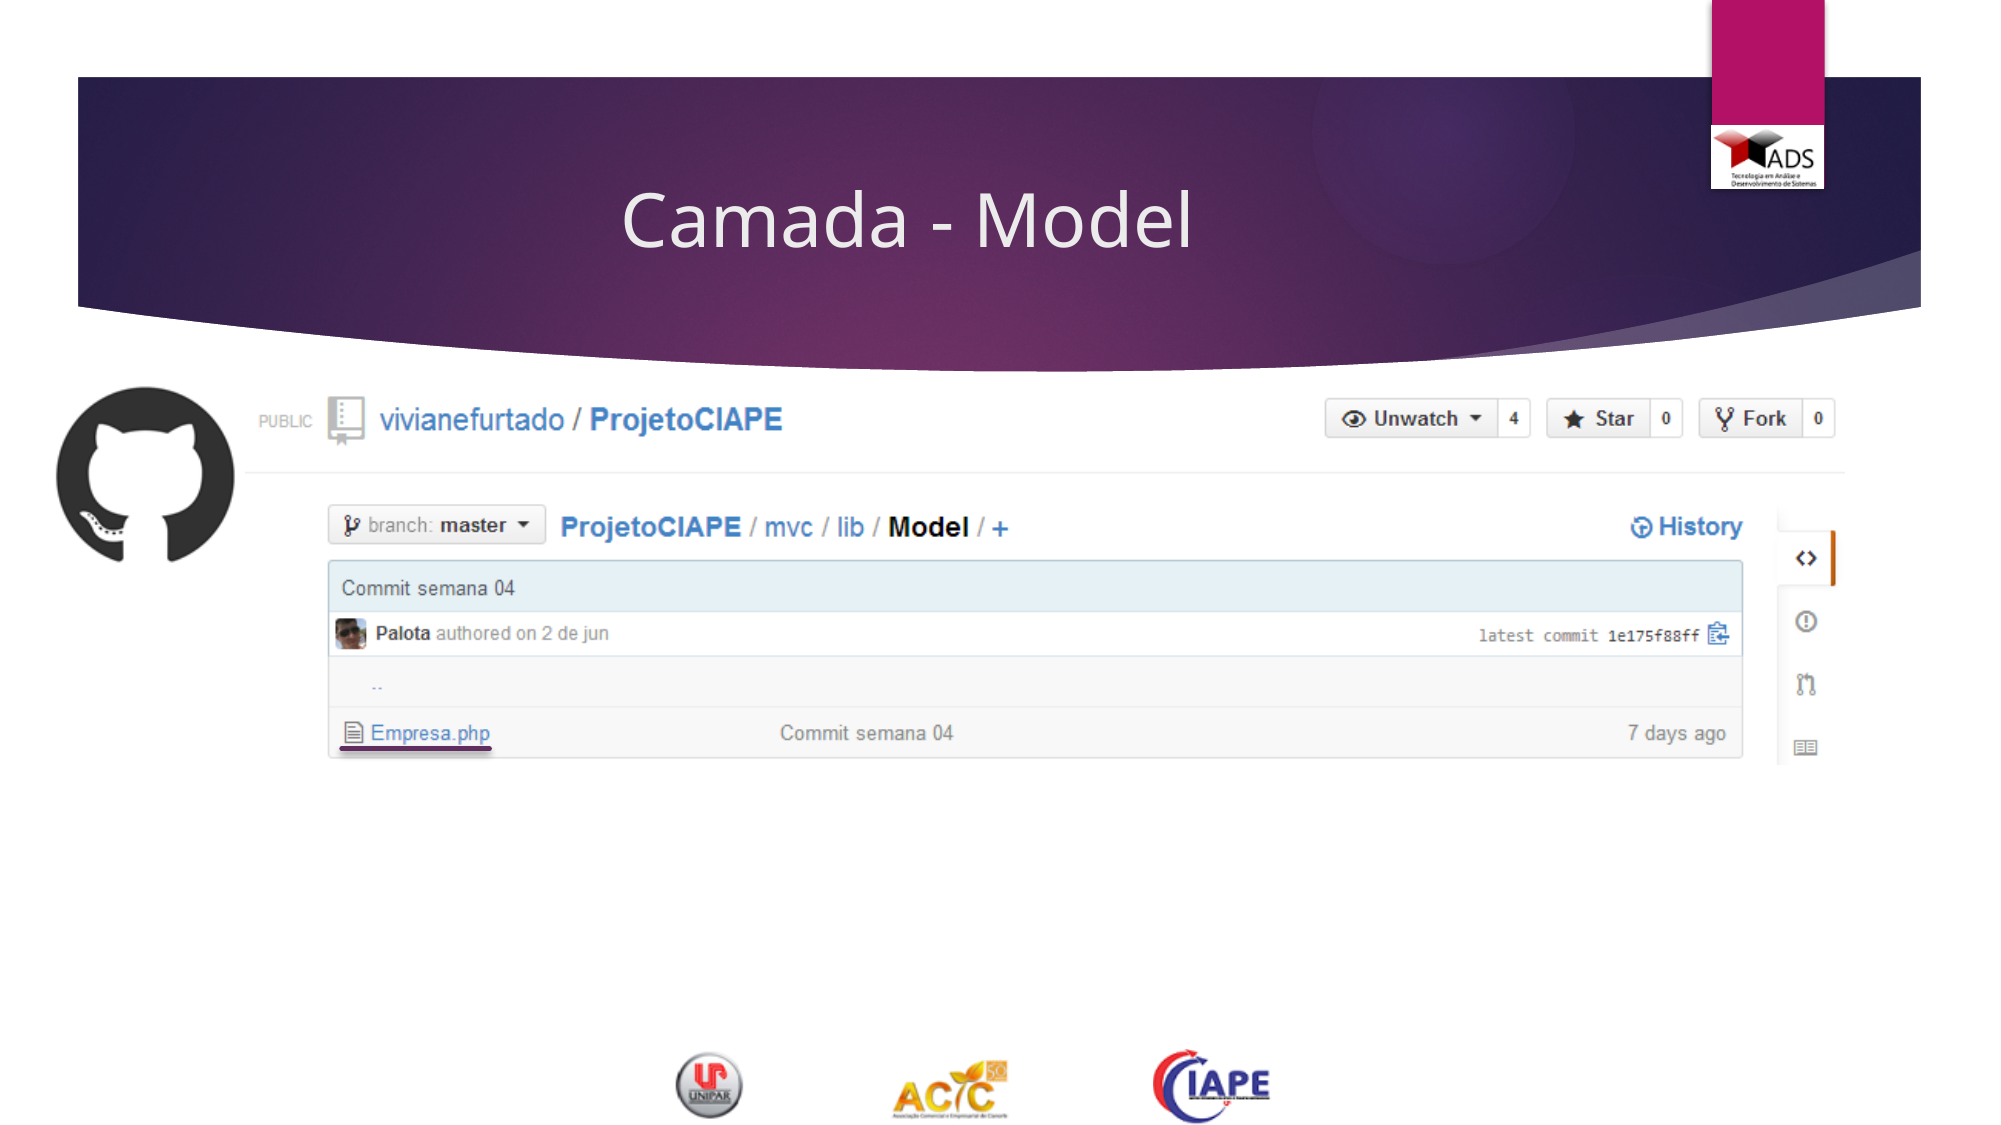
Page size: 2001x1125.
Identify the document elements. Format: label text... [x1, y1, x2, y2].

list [245, 389, 1845, 765]
title Camada - Model [189, 159, 1627, 276]
picture [1711, 125, 1824, 189]
picture [1153, 1049, 1273, 1125]
picture [673, 1049, 748, 1123]
picture [886, 1051, 1015, 1125]
picture [46, 382, 246, 570]
